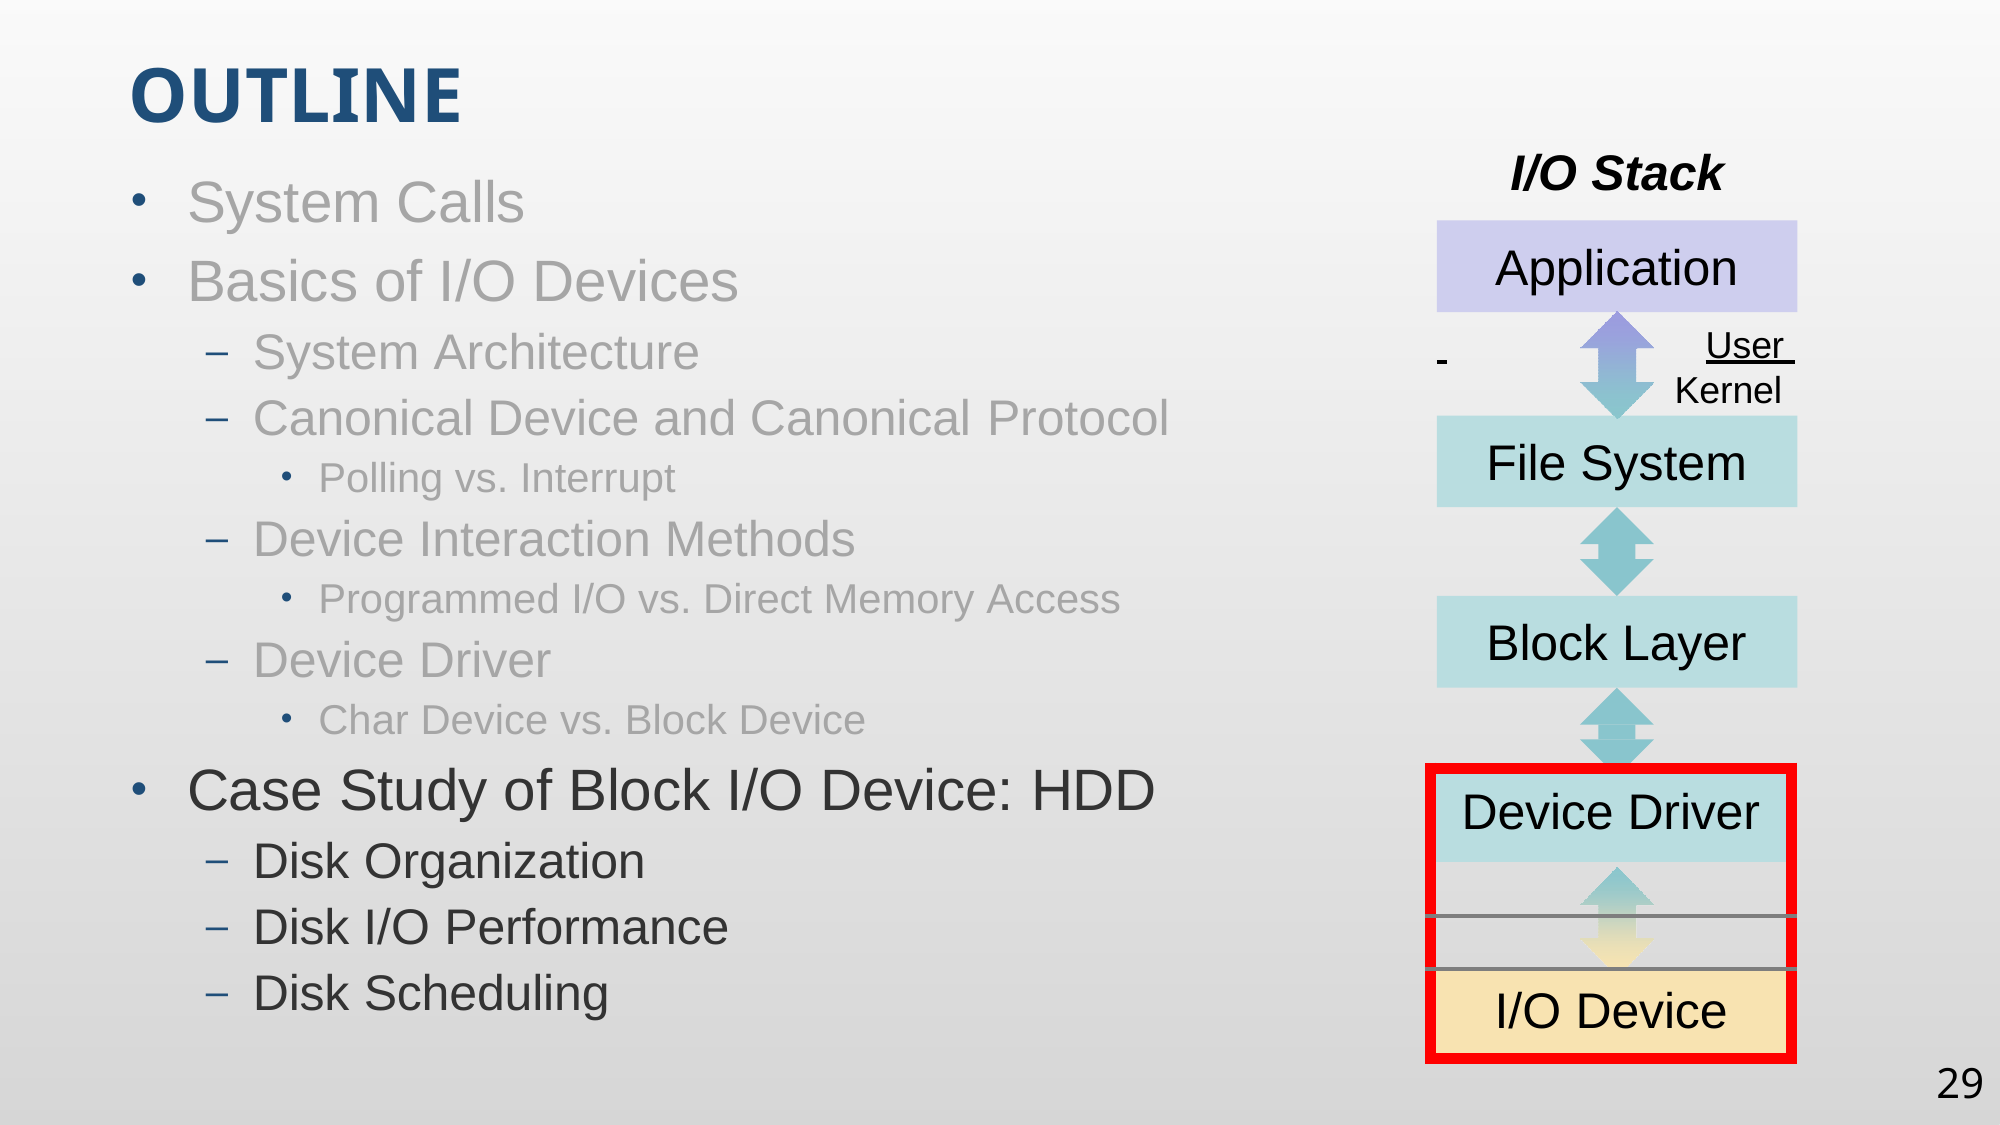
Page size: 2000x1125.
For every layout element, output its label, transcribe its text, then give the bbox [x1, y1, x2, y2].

text_box [1580, 311, 1654, 318]
text_box File System [1484, 428, 1750, 491]
text_box Application [1493, 232, 1742, 295]
text_box Outline [113, 30, 1810, 147]
text_box [1436, 220, 1798, 313]
table_header Device Driver [1436, 774, 1786, 862]
text_box [1436, 595, 1798, 688]
text_box [1580, 411, 1654, 419]
text_box Block Layer [1484, 608, 1750, 671]
table_cell [1436, 862, 1786, 914]
text_box [1579, 687, 1654, 763]
text_box [1579, 507, 1654, 597]
list System Calls Basics of I/O Devices System Architecture Canonical Device and Canonical Protocol Polling vs. Interrupt Device Interaction Methods Programmed I/O vs. Direct Memory Access Device Driver Char Device vs. Block Device Case Study of Block I/O Device: HDD Disk Organization Disk I/O Performance Disk Scheduling [113, 164, 1922, 1076]
table_cell I/O Device [1436, 971, 1786, 1053]
text_box [1436, 415, 1798, 508]
text_box 29 [1811, 1070, 2000, 1101]
table_cell [1436, 918, 1786, 967]
text_box User Kernel [1434, 318, 1800, 411]
text_box I/O Stack [1508, 138, 1727, 201]
